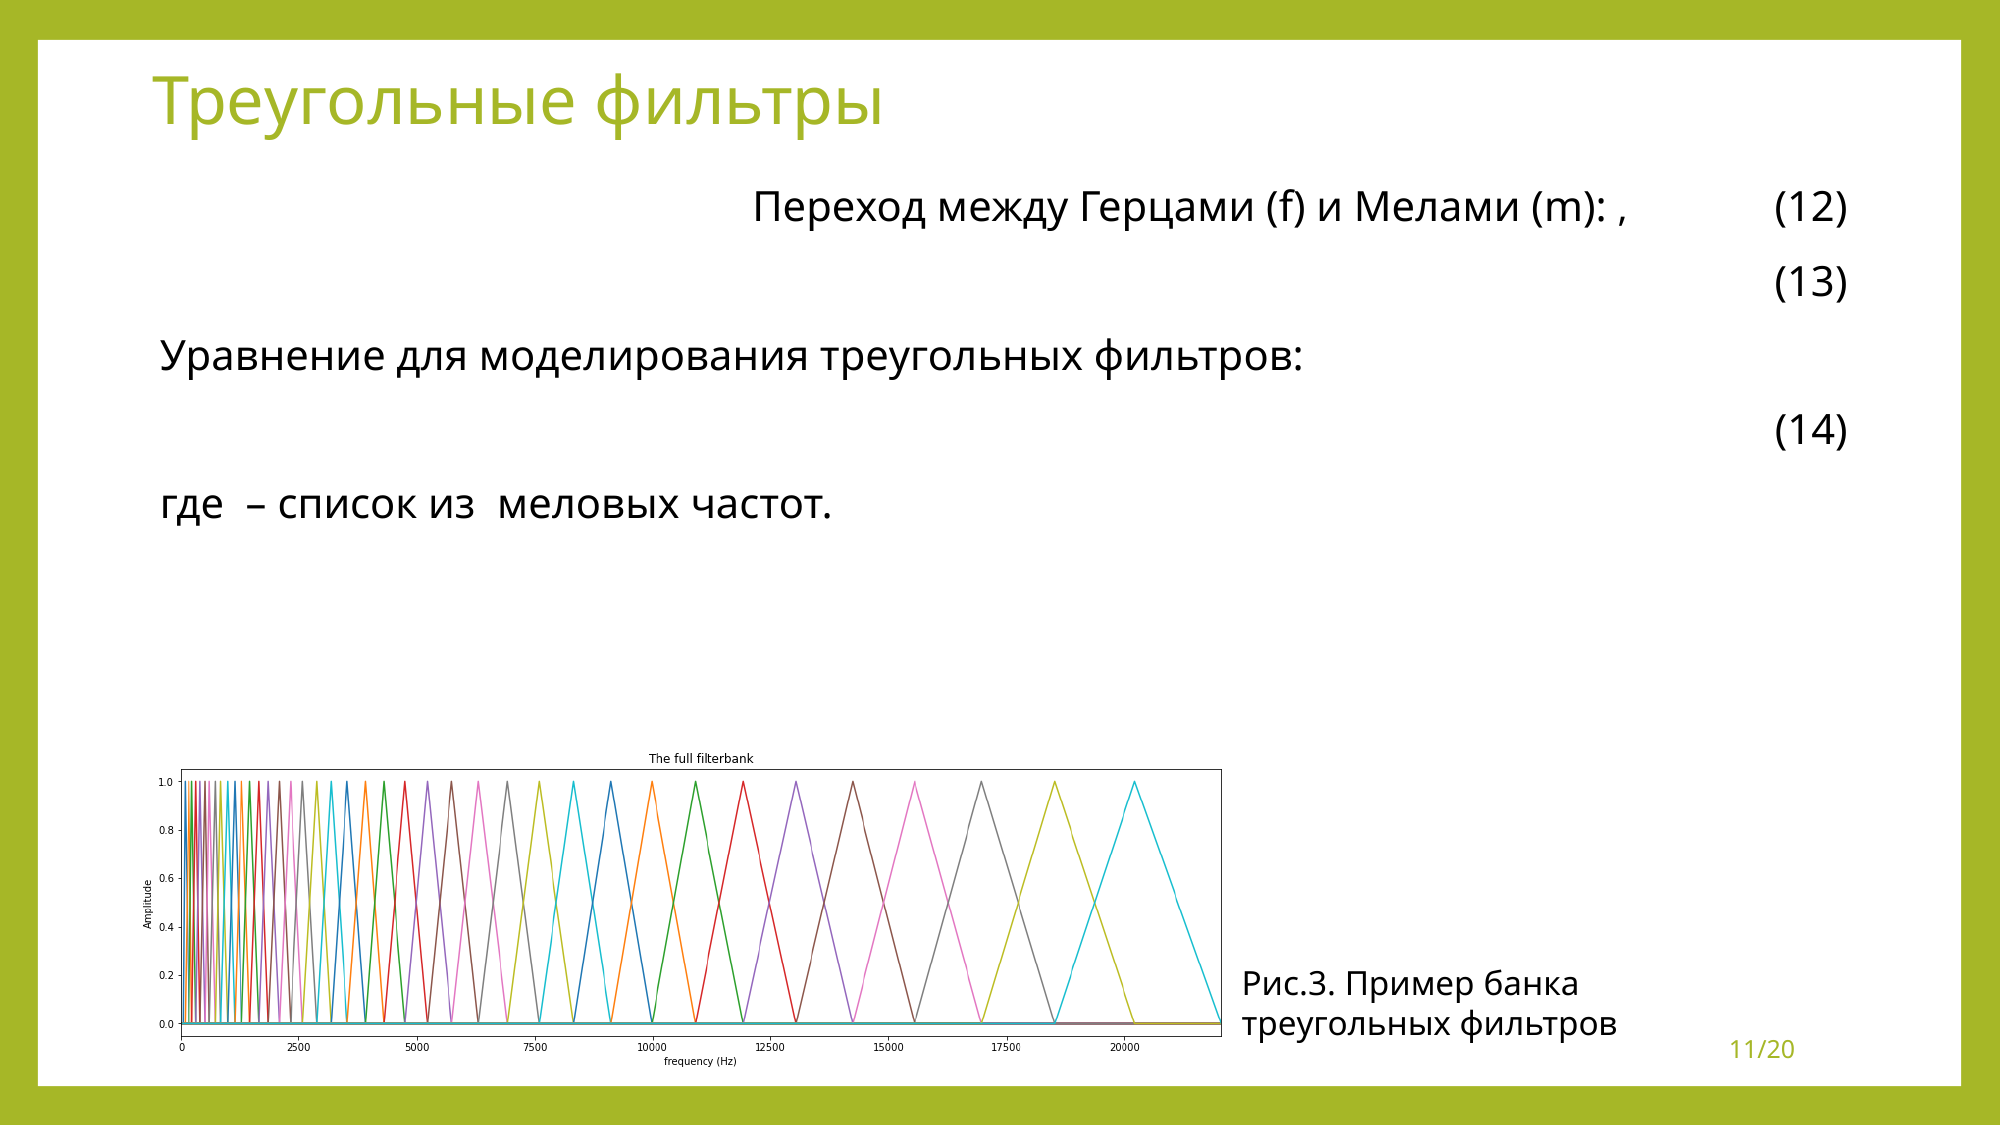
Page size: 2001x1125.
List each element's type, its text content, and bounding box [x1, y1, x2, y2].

picture [137, 746, 1228, 1074]
text_box Рис.3. Пример банка треугольных фильтров [1231, 954, 1708, 1050]
slide_number 11/20 [1530, 1020, 1811, 1081]
title Треугольные фильтры [137, 59, 1863, 145]
